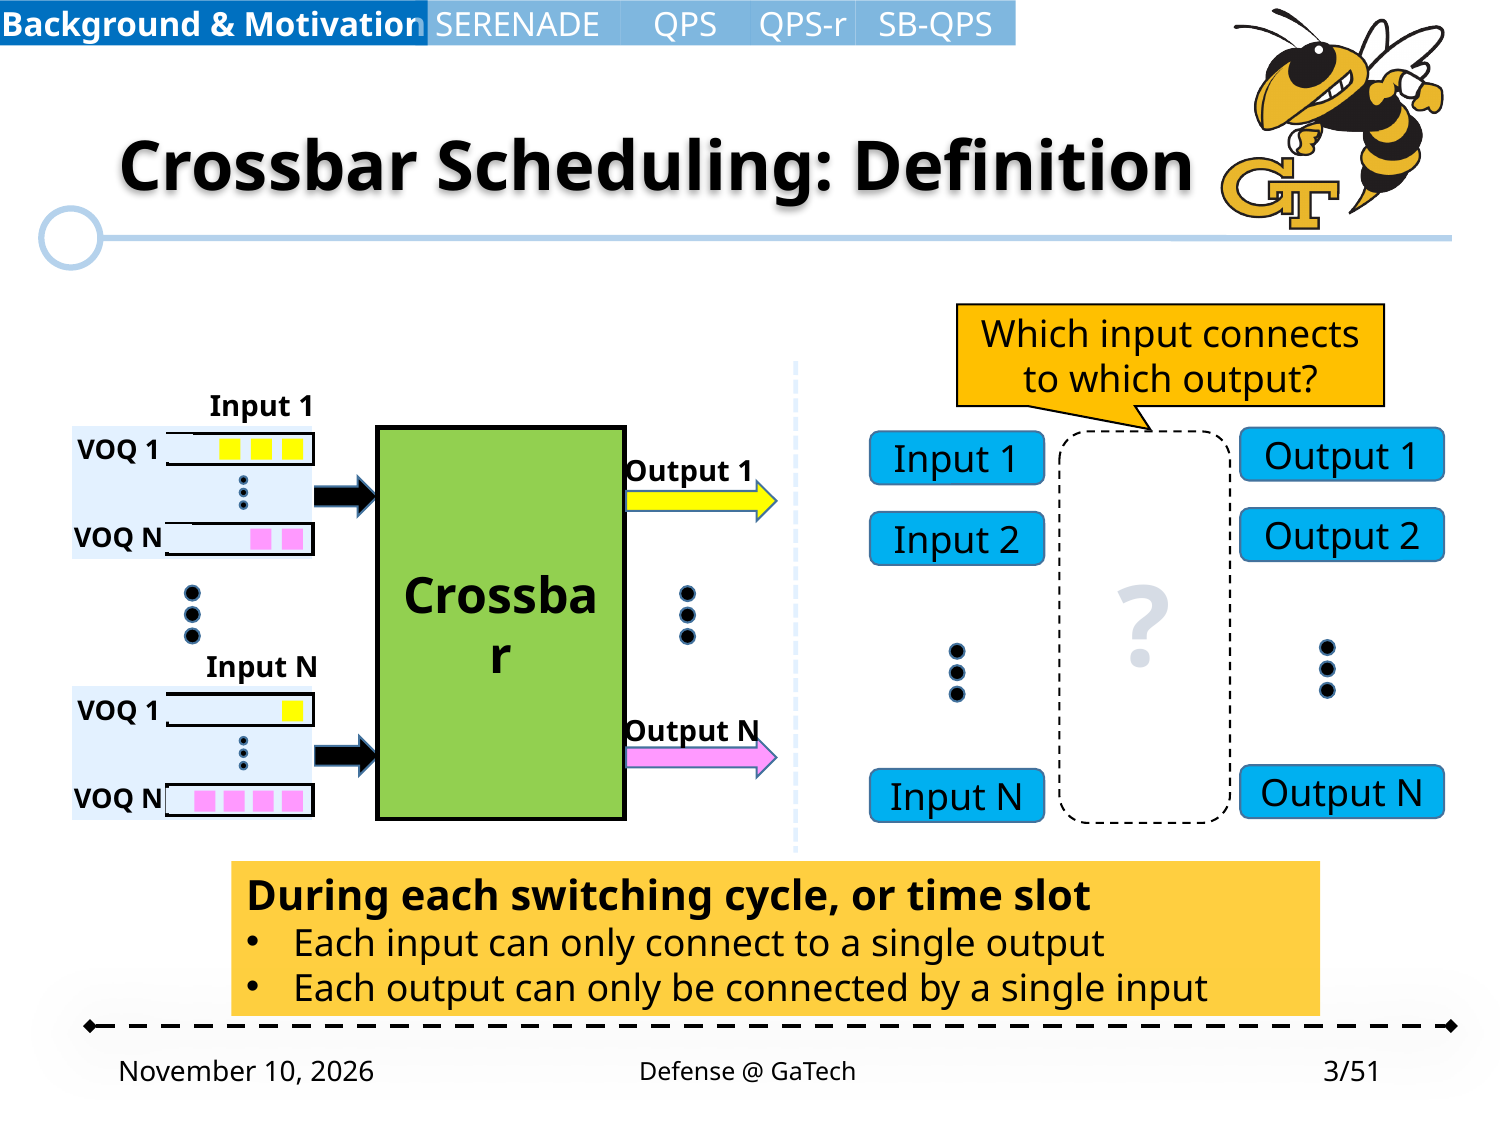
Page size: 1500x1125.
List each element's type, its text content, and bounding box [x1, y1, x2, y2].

text_box SERENADE [414, 0, 619, 46]
text_box Output 2 [1239, 507, 1446, 563]
text_box ? [1102, 546, 1187, 697]
text_box During each switching cycle, or time slot Each input can only connect to a single output Each output can only be connected by a single input [231, 861, 1321, 1016]
text_box Which input connects to which output? [956, 303, 1386, 431]
text_box Output 1 [1239, 426, 1446, 482]
text_box [1058, 430, 1232, 824]
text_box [1319, 640, 1335, 698]
text_box Input 2 [868, 510, 1046, 566]
text_box QPS [619, 0, 749, 46]
picture [1220, 8, 1445, 230]
text_box Input N [868, 767, 1046, 823]
text_box Input 1 [868, 430, 1046, 486]
footer Defense @ GaTech [441, 1042, 1059, 1103]
text_box SB-QPS [855, 0, 1017, 46]
title Crossbar Scheduling: Definition [103, 59, 1282, 278]
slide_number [103, 1042, 441, 1103]
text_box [57, 380, 777, 822]
text_box QPS-r [749, 0, 855, 46]
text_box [949, 643, 965, 702]
text_box Background & Motivation [0, 0, 414, 46]
text_box Output N [1239, 764, 1446, 820]
slide_number 3/51 [1059, 1042, 1397, 1103]
